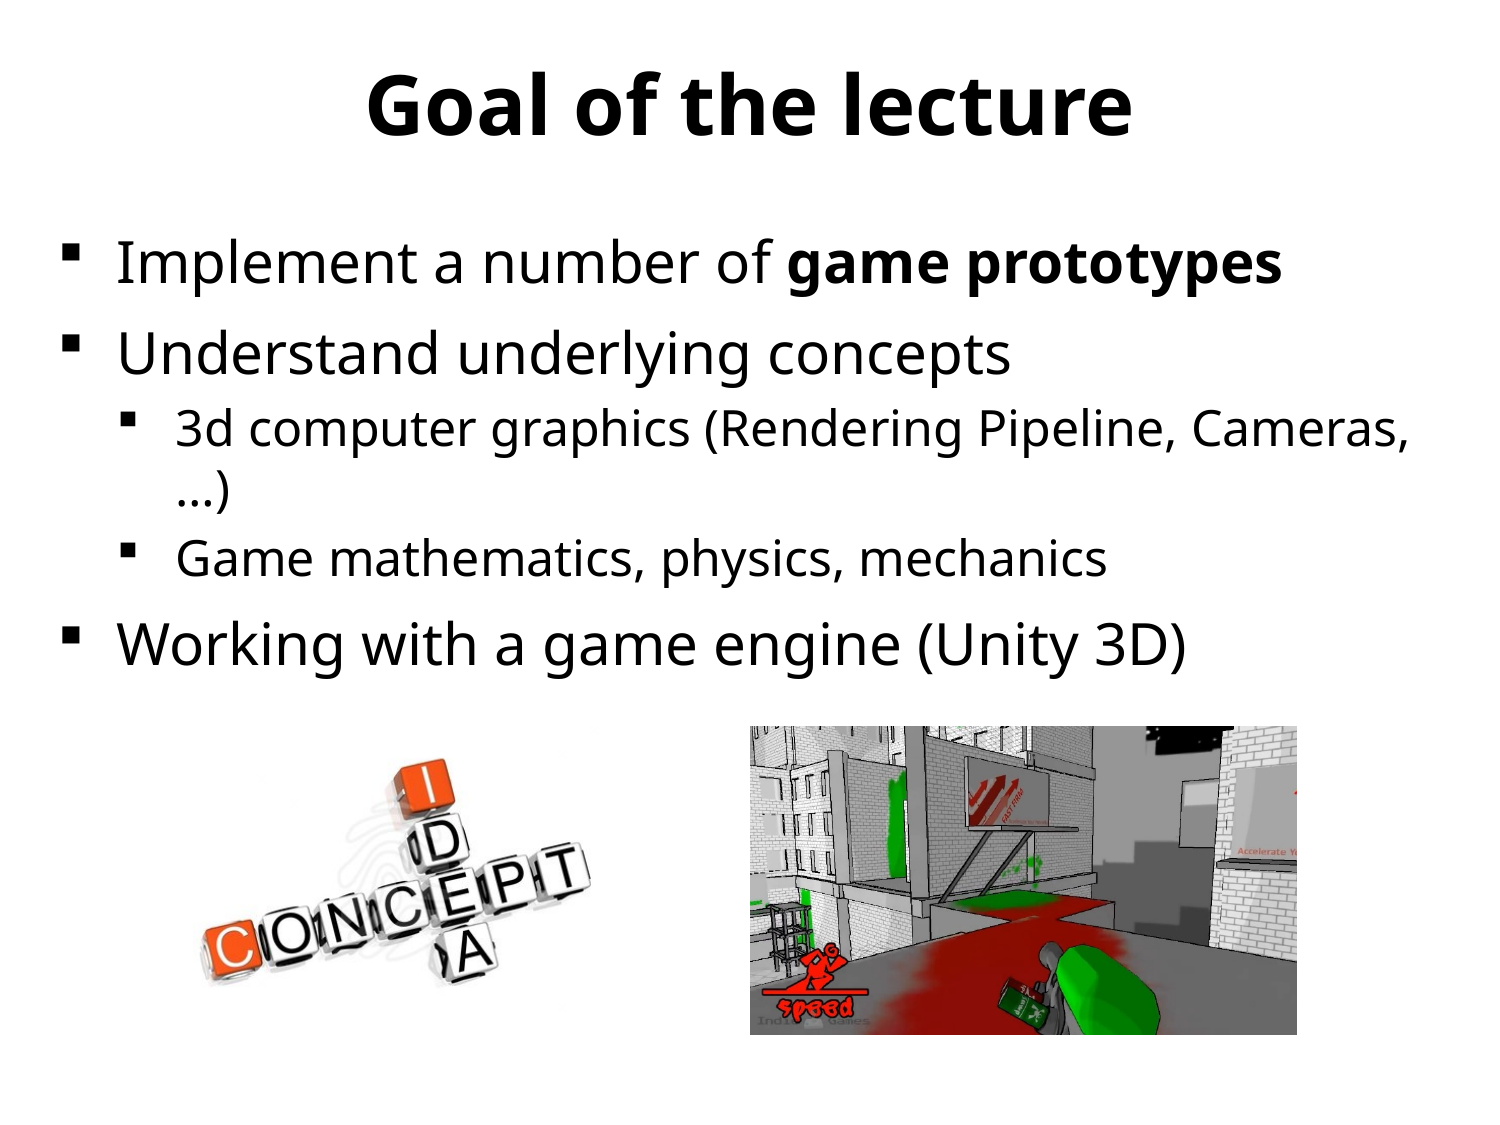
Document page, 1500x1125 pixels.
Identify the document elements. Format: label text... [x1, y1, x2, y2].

picture [193, 726, 599, 1035]
picture [749, 726, 1297, 1035]
title Goal of the lecture [42, 47, 1458, 166]
list Implement a number of game prototypes Understand underlying concepts 3d computer graphics (Rendering Pipeline, Cameras, …) Game mathematics, physics, mechanics Working with a game engine (Unity 3D) [42, 217, 1458, 1088]
